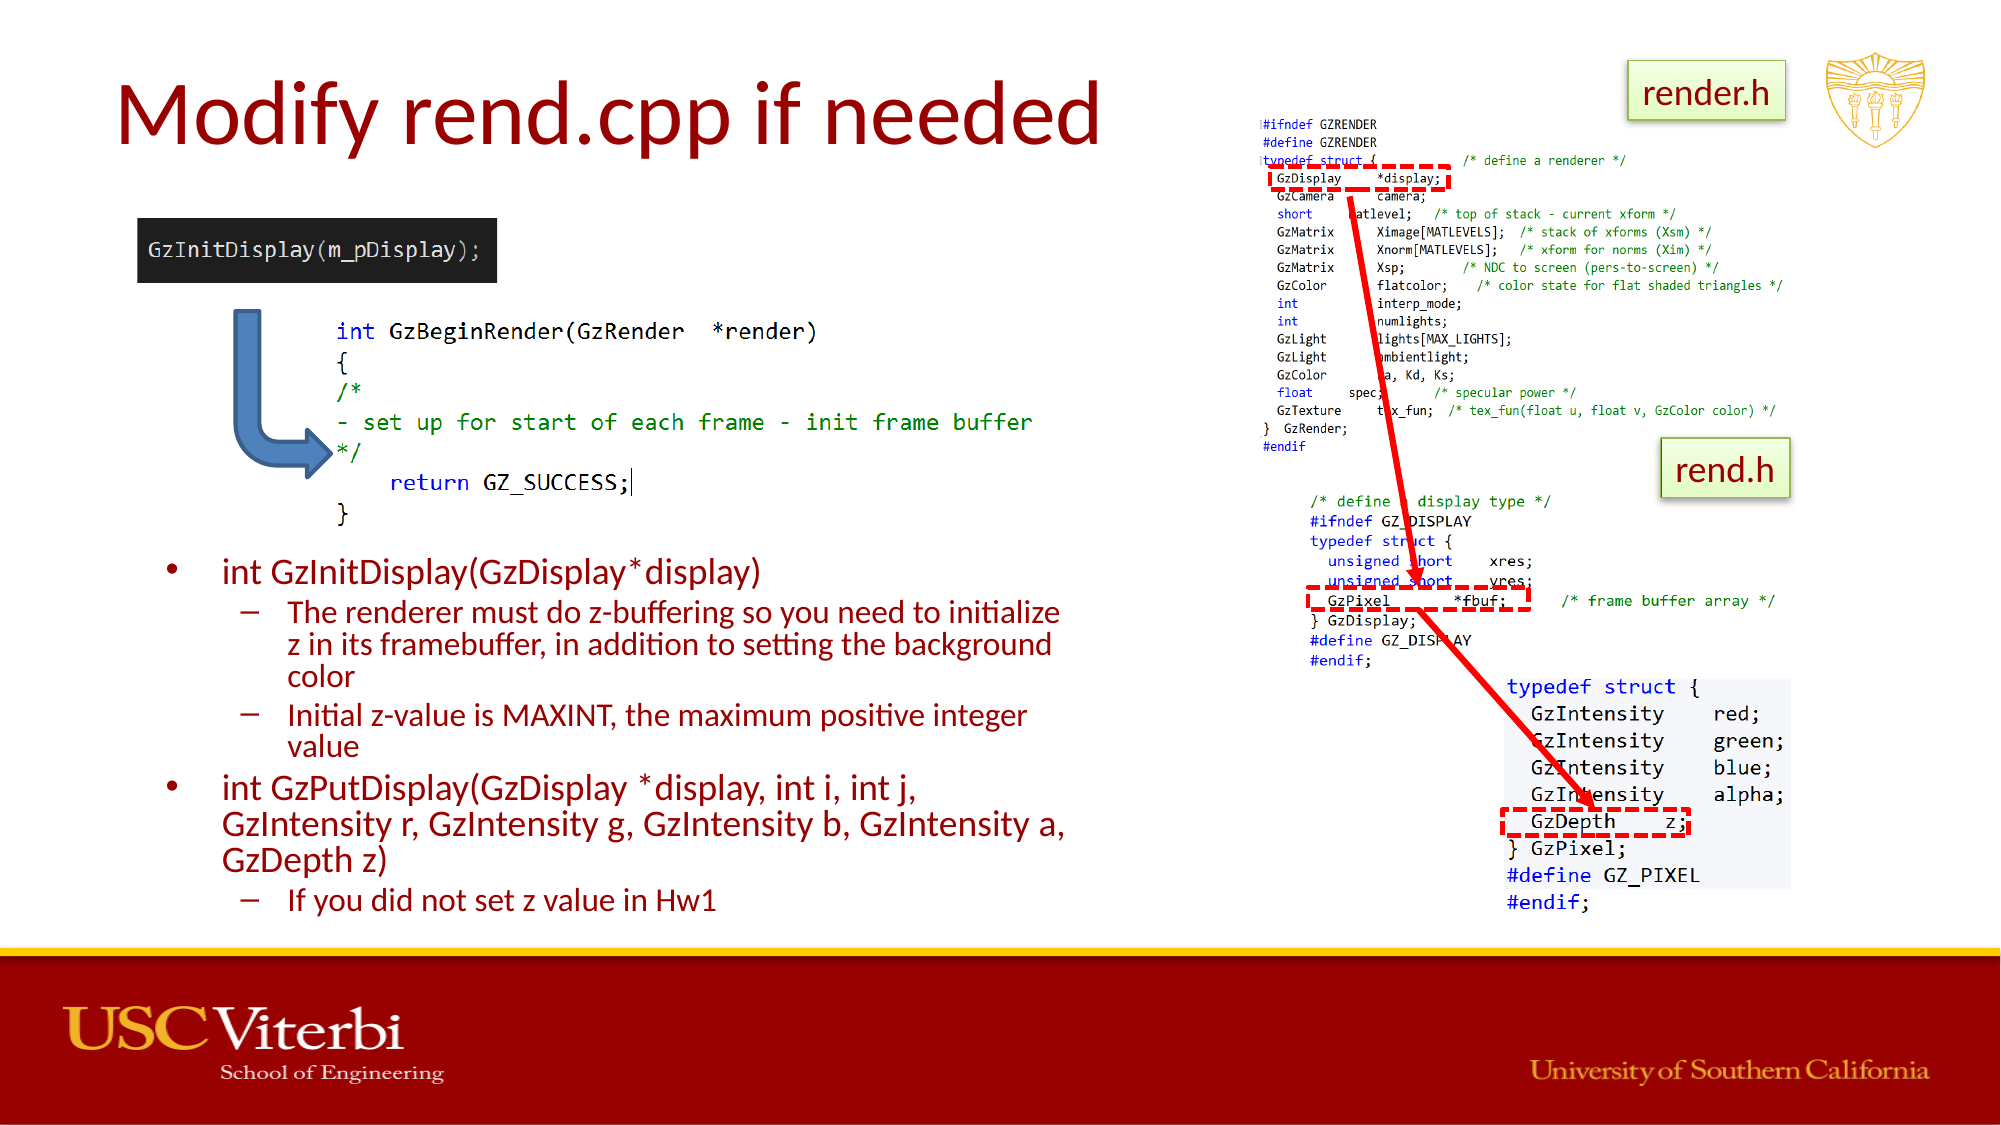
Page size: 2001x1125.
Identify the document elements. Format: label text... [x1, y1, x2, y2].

picture [137, 218, 498, 283]
list int GzInitDisplay(GzDisplay*display) The renderer must do z-buffering so you need to initialize z in its framebuffer, in addition to setting the background color Initial z-value is MAXINT, the maximum positive integer value int GzPutDisplay(GzDisplay *display, int i, int j, GzIntensity r, GzIntensity g, GzIntensity b, GzIntensity a, GzDepth z) If you did not set z value in Hw1 [150, 548, 1088, 991]
picture [1793, 39, 1958, 162]
text_box [233, 309, 332, 480]
picture [63, 1006, 445, 1084]
title Modify rend.cpp if needed [99, 45, 1900, 233]
picture [1530, 1059, 1930, 1086]
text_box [1260, 60, 1792, 932]
picture [337, 310, 1042, 537]
